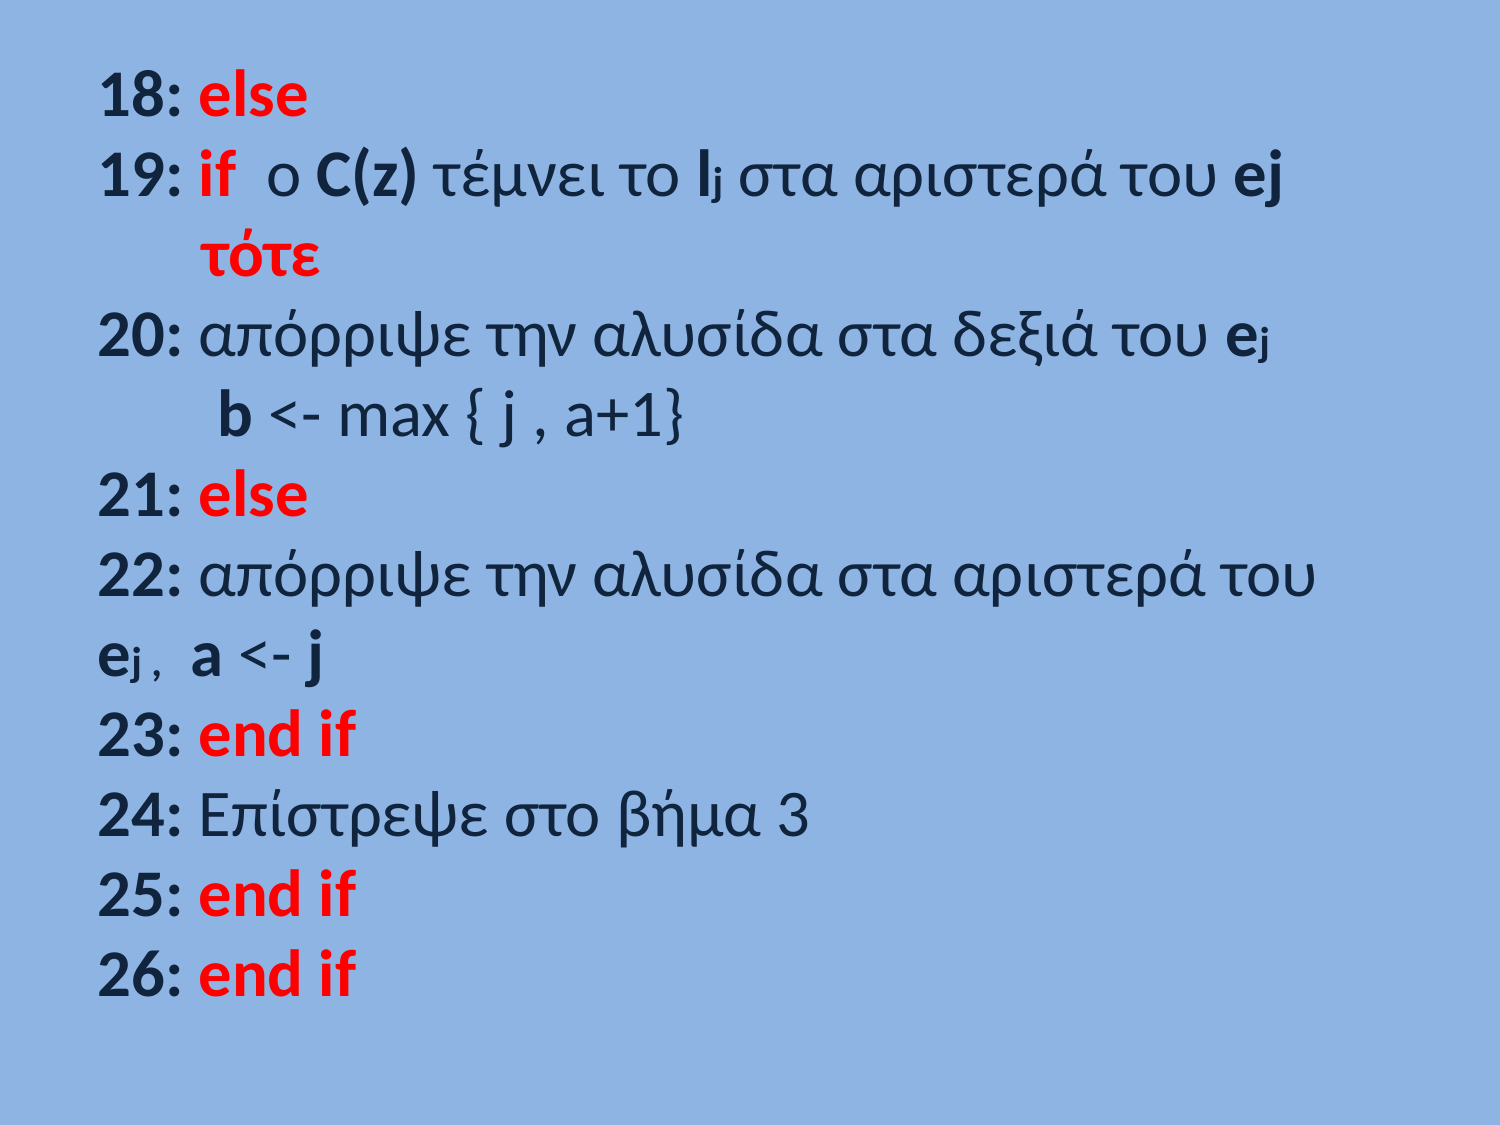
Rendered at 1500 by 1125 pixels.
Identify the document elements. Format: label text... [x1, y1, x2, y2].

text_box 18: else 19: if o C(z) τέμνει το lj στα αριστερά του ej τότε 20: απόρριψε την αλυσίδα στα δεξιά του ej b <- max { j , a+1} 21: else 22: απόρριψε την αλυσίδα στα αριστερά του ej , a <- j 23: end if 24: Επίστρεψε στο βήμα 3 25: end if 26: end if [83, 42, 1383, 1017]
